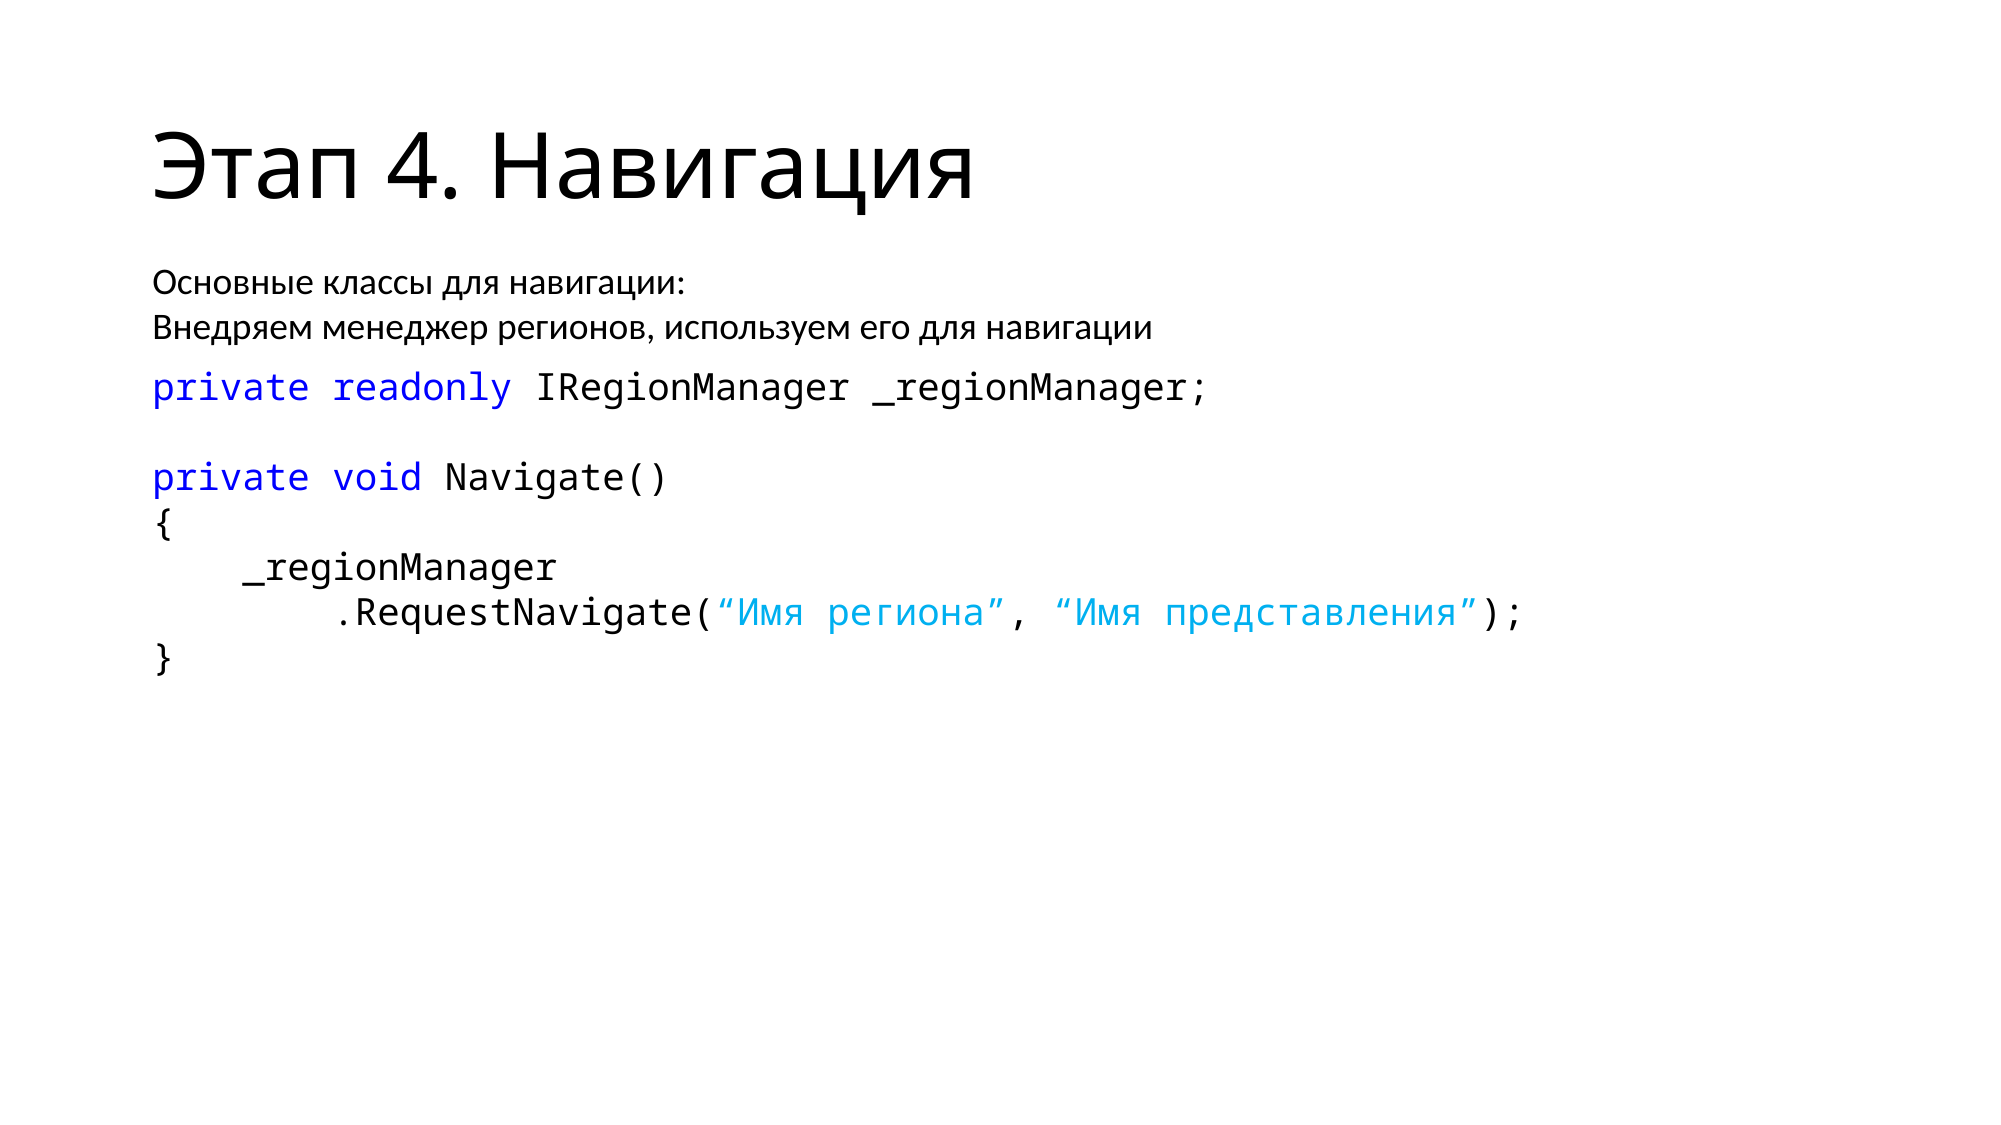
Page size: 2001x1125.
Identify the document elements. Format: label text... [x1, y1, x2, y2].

text_box Основные классы для навигации: Внедряем менеджер регионов, используем его для навигации [137, 249, 1372, 355]
title Этап 4. Навигация [137, 59, 1836, 278]
text_box private readonly IRegionManager _regionManager; private void Navigate() { _regionManager .RequestNavigate(“Имя региона”, “Имя представления”); } [137, 355, 1933, 686]
